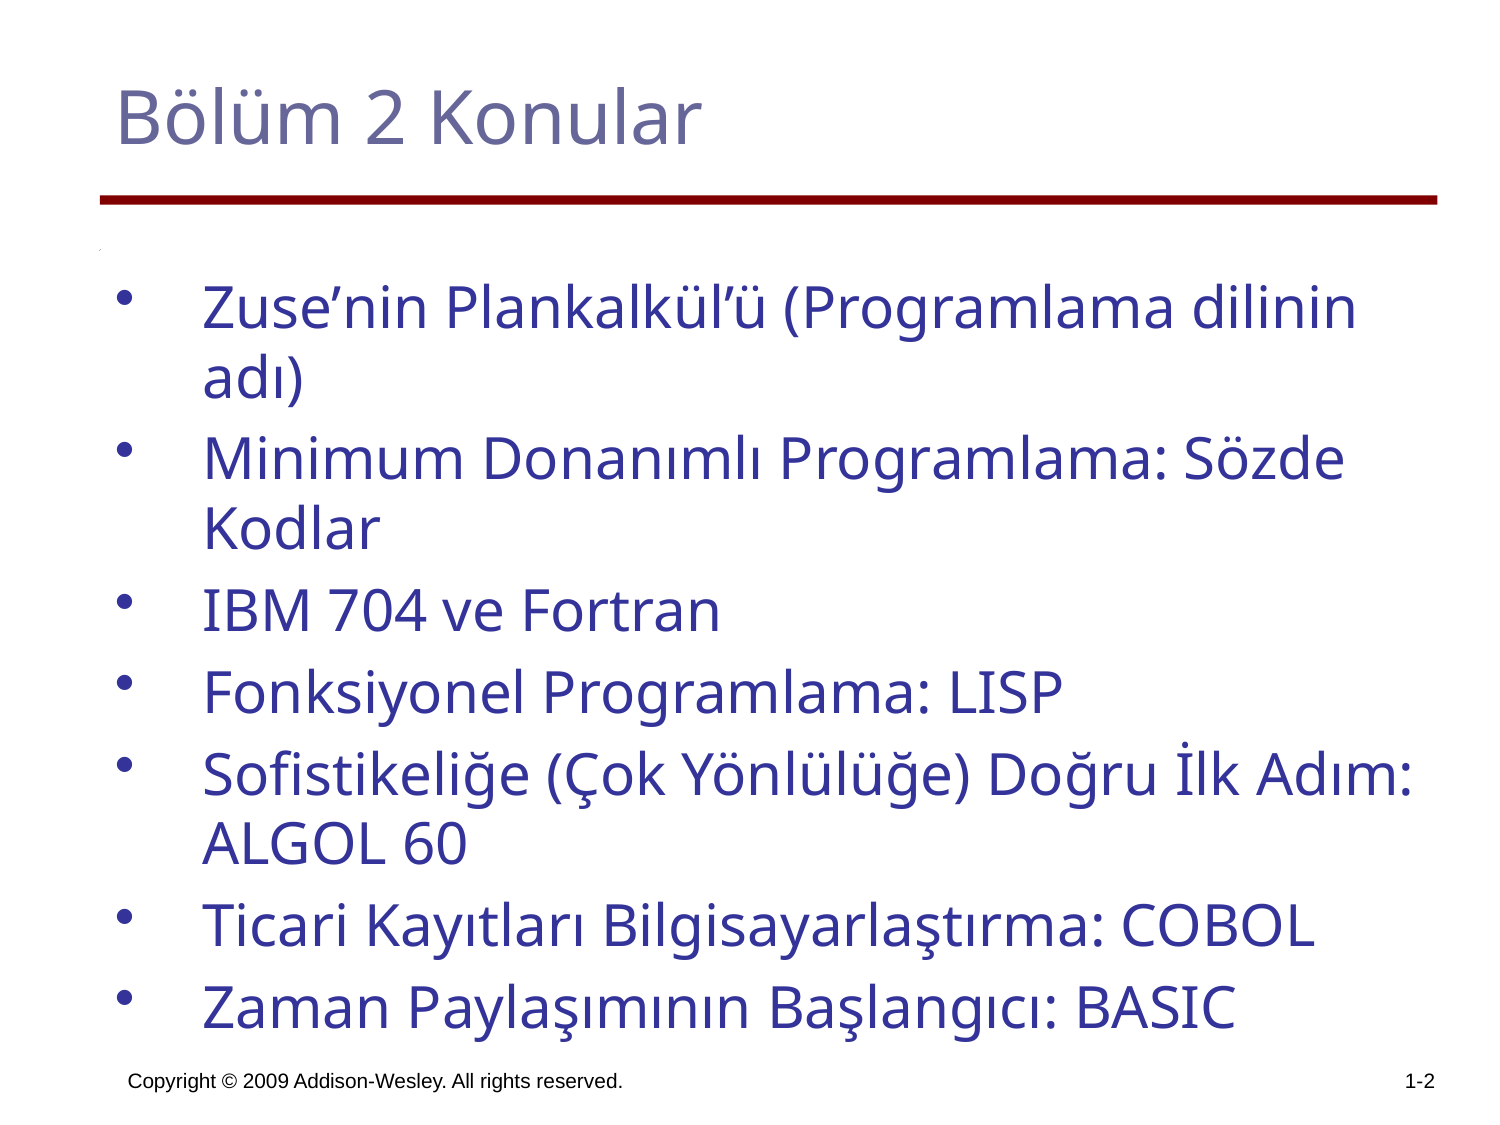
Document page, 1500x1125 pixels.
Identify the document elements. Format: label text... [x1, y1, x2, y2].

footer Copyright © 2009 Addison-Wesley. All rights reserved. [112, 1050, 801, 1101]
title Bölüm 2 Konular [99, 62, 1438, 250]
slide_number 1-2 [1137, 1024, 1451, 1101]
list Zuse’nin Plankalkül’ü (Programlama dilinin adı) Minimum Donanımlı Programlama: Sözde Kodlar IBM 704 ve Fortran Fonksiyonel Programlama: LISP Sofistikeliğe (Çok Yönlülüğe) Doğru İlk Adım: ALGOL 60 Ticari Kayıtları Bilgisayarlaştırma: COBOL Zaman Paylaşımının Başlangıcı: BASIC [99, 262, 1438, 1050]
